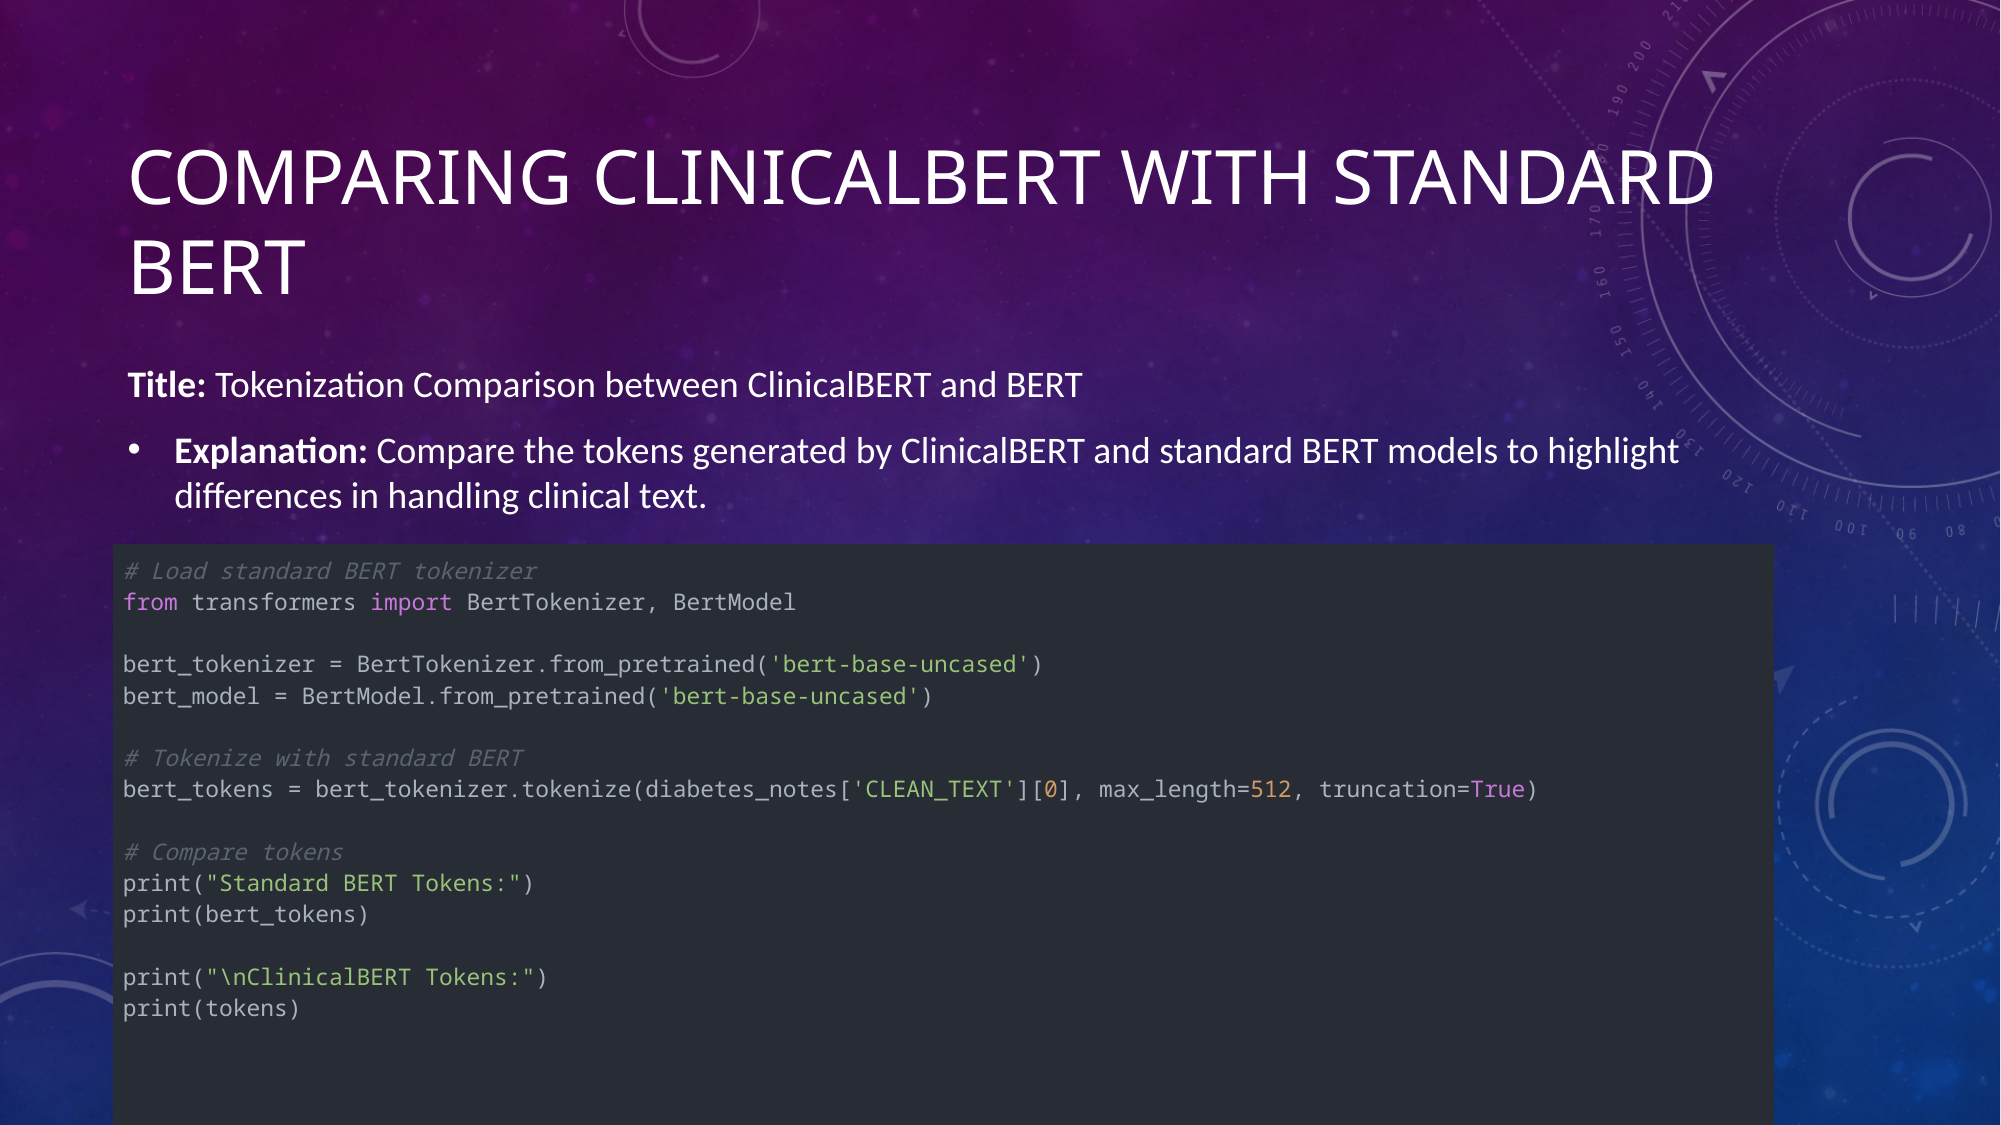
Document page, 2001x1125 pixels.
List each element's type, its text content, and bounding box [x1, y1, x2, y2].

title Comparing ClinicalBERT with Standard BERT [112, 99, 1775, 339]
list Title: Tokenization Comparison between ClinicalBERT and BERT Explanation: Compare the tokens generated by ClinicalBERT and standard BERT models to highlight differences in handling clinical text. [112, 351, 1775, 591]
picture [0, 0, 2001, 1125]
table_header # Load standard BERT tokenizer from transformers import BertTokenizer, BertModel bert_tokenizer = BertTokenizer.from_pretrained('bert-base-uncased') bert_model = BertModel.from_pretrained('bert-base-uncased') # Tokenize with standard BERT bert_tokens = bert_tokenizer.tokenize(diabetes_notes['CLEAN_TEXT'][0], max_length=512, truncation=True) # Compare tokens print("Standard BERT Tokens:") print(bert_tokens) print("\nClinicalBERT Tokens:") print(tokens) [113, 544, 1774, 1125]
